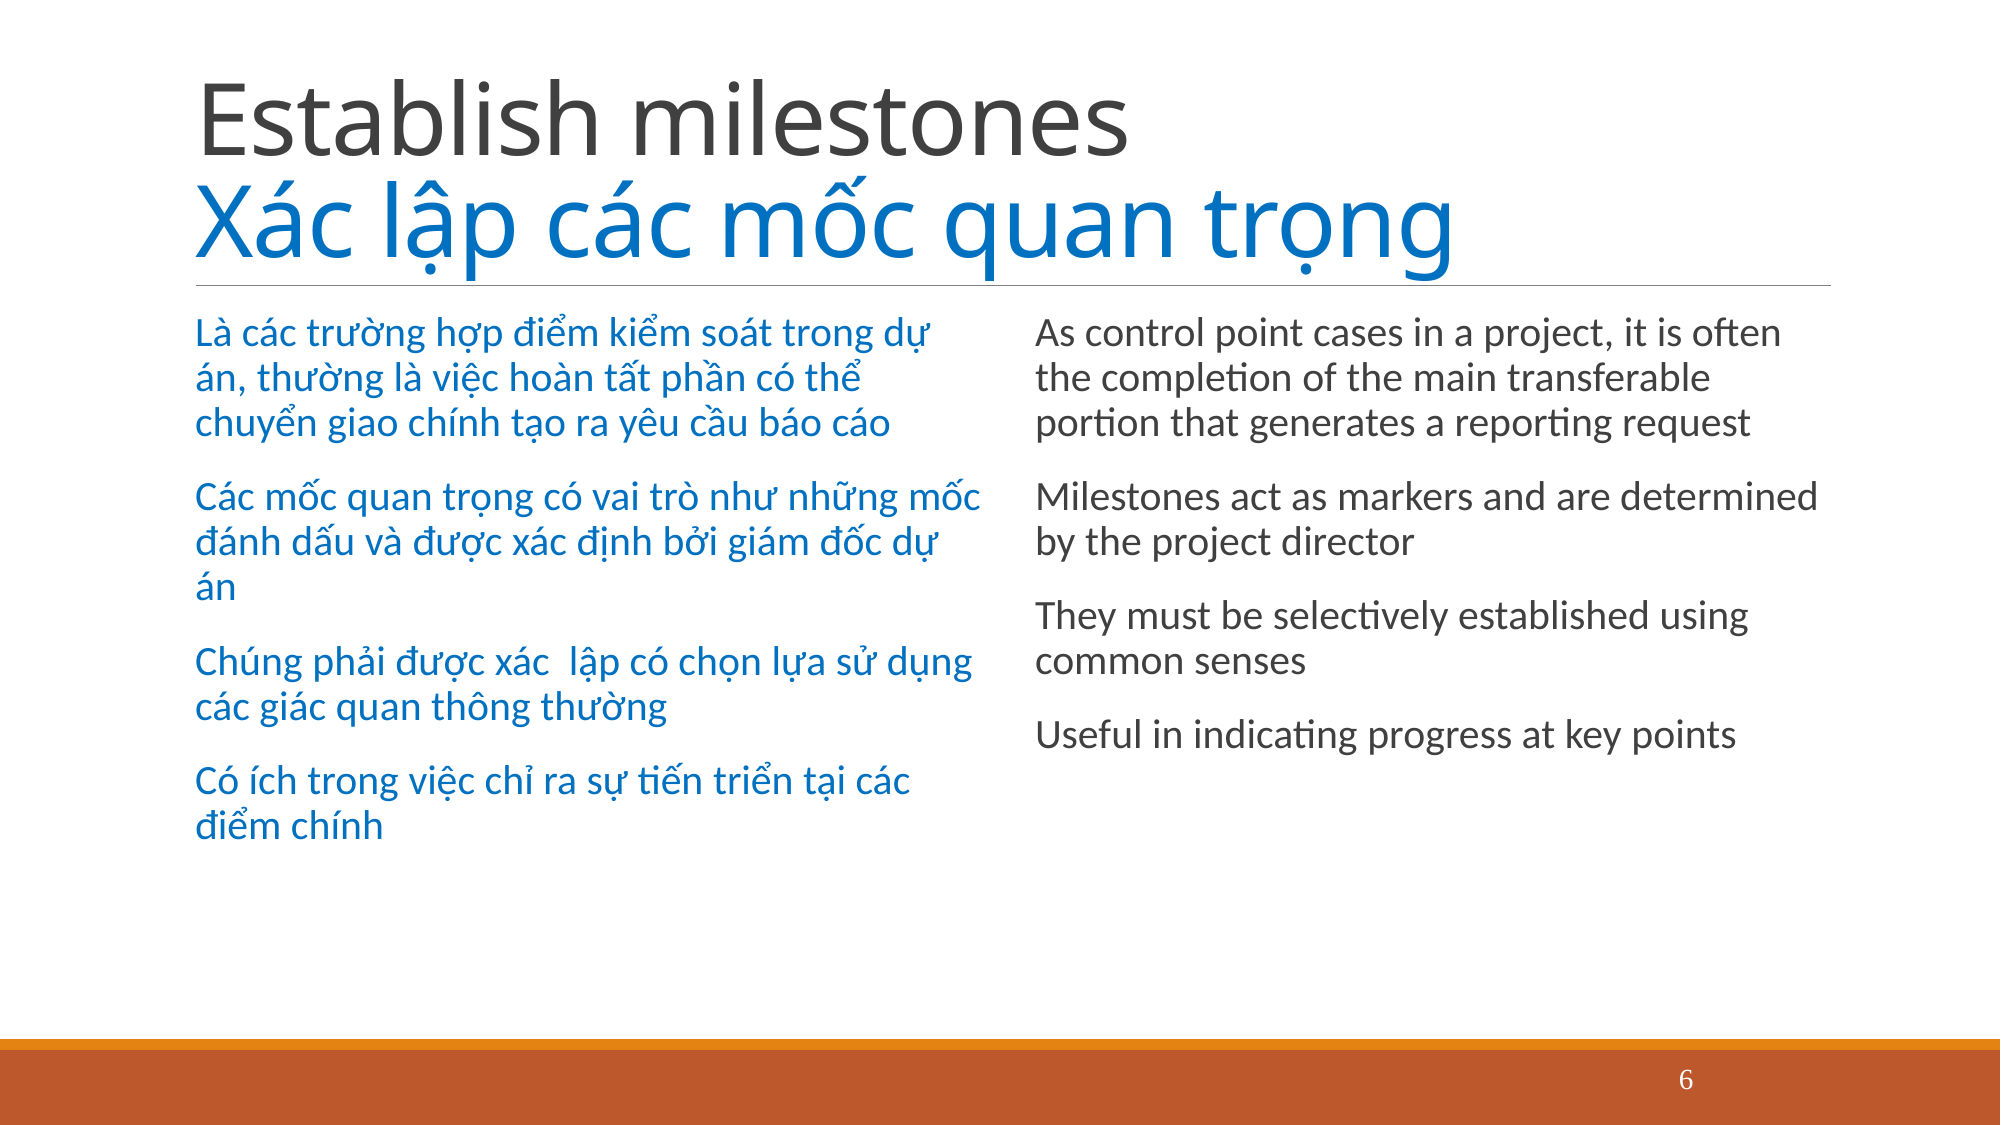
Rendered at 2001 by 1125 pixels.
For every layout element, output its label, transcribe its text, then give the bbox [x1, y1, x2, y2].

title Establish milestones Xác lập các mốc quan trọng [180, 47, 1830, 285]
list Là các trường hợp điểm kiểm soát trong dự án, thường là việc hoàn tất phần có thể chuyển giao chính tạo ra yêu cầu báo cáo Các mốc quan trọng có vai trò như những mốc đánh dấu và được xác định bởi giám đốc dự án Chúng phải được xác lập có chọn lựa sử dụng các giác quan thông thường Có ích trong việc chỉ ra sự tiến triển tại các điểm chính [180, 302, 990, 963]
text_box 6 [1448, 1046, 1709, 1109]
list As control point cases in a project, it is often the completion of the main transferable portion that generates a reporting request Milestones act as markers and are determined by the project director They must be selectively established using common senses Useful in indicating progress at key points [1020, 302, 1830, 963]
